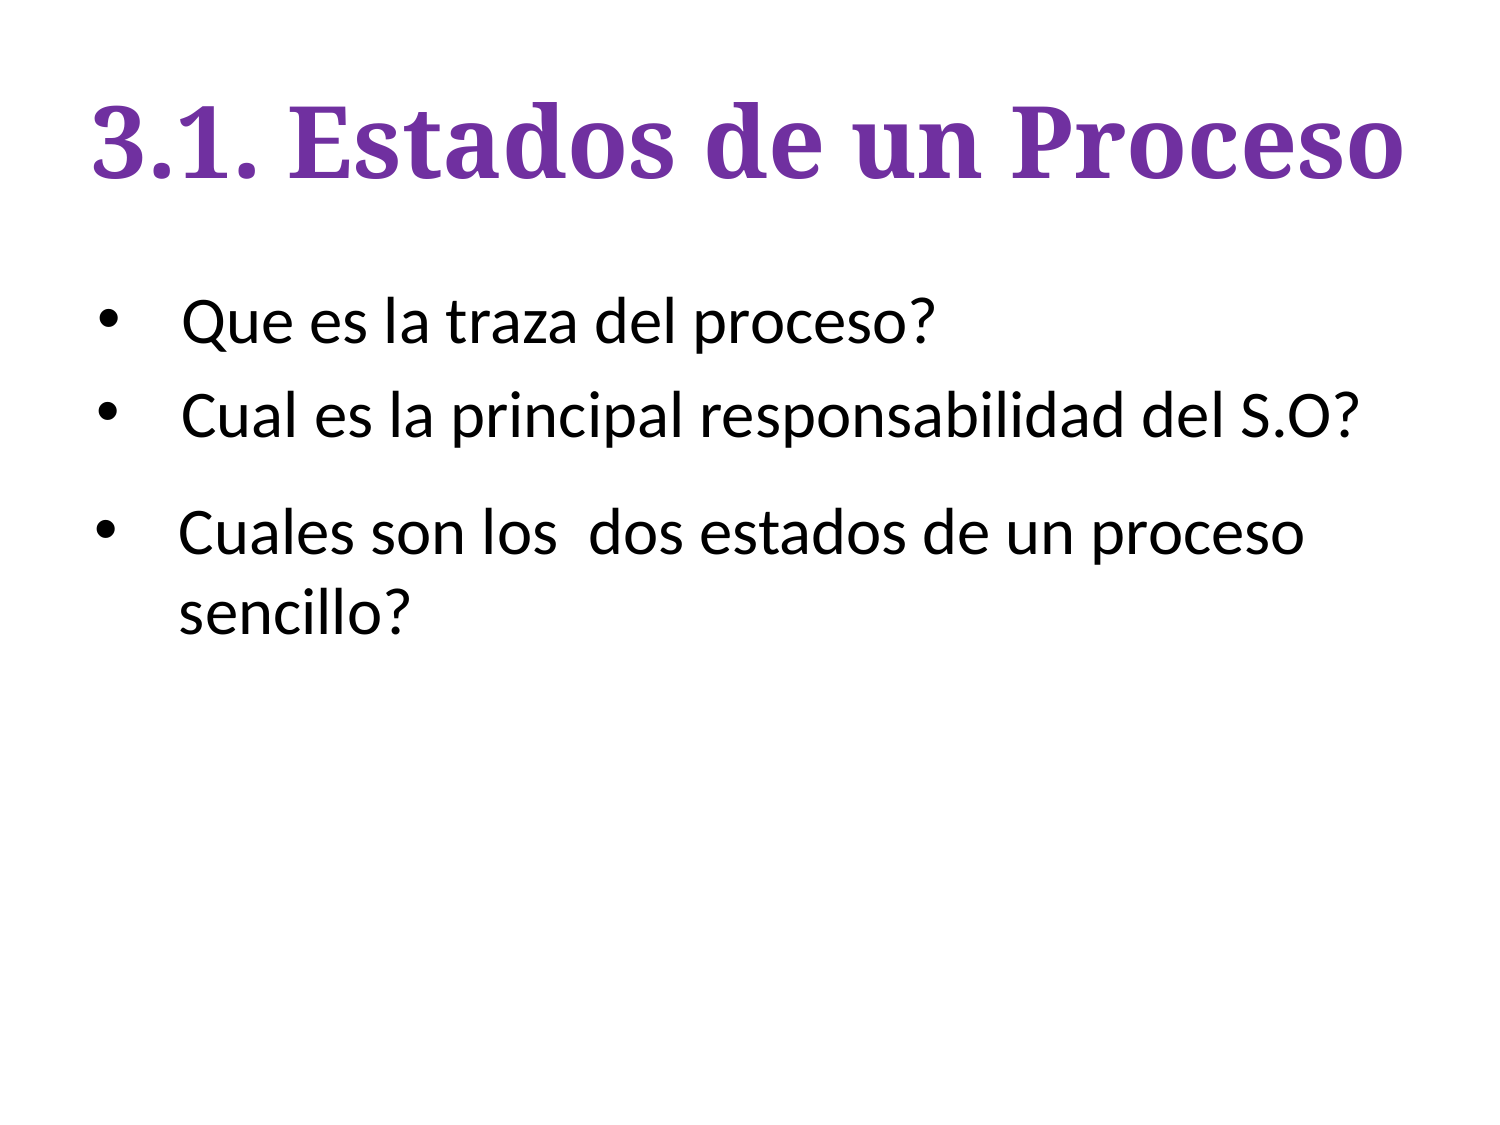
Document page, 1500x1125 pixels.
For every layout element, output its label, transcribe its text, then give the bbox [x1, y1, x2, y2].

text_box Cual es la principal responsabilidad del S.O? [81, 363, 1432, 465]
title 3.1. Estados de un Proceso [75, 45, 1425, 233]
list Que es la traza del proceso? [82, 269, 1432, 363]
text_box Cuales son los dos estados de un proceso sencillo? [79, 480, 1430, 582]
